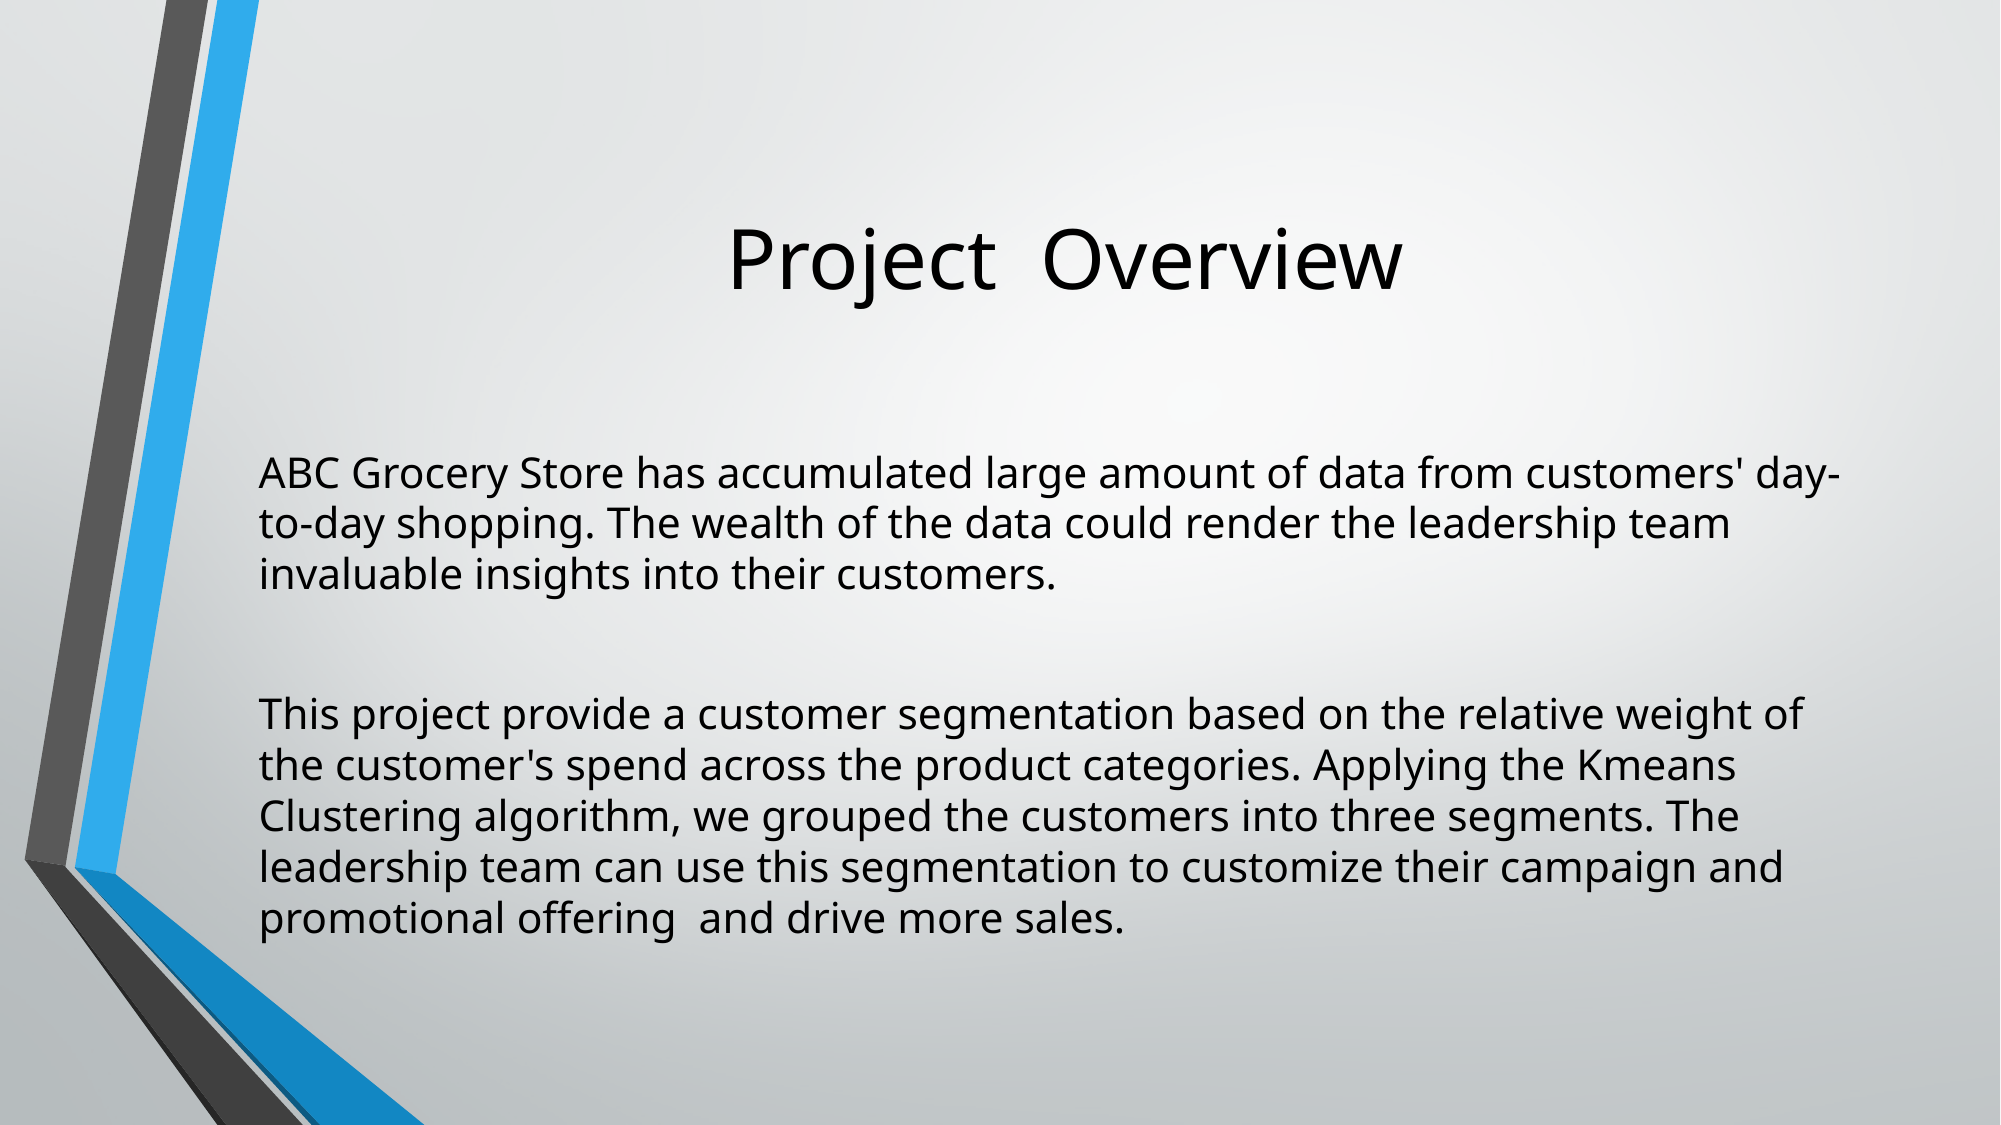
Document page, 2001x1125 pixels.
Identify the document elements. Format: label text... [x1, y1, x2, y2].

list ABC Grocery Store has accumulated large amount of data from customers' day-to-day shopping. The wealth of the data could render the leadership team invaluable insights into their customers. This project provide a customer segmentation based on the relative weight of the customer's spend across the product categories. Applying the Kmeans Clustering algorithm, we grouped the customers into three segments. The leadership team can use this segmentation to customize their campaign and promotional offering and drive more sales. [243, 437, 1887, 950]
title Project Overview [243, 112, 1887, 400]
